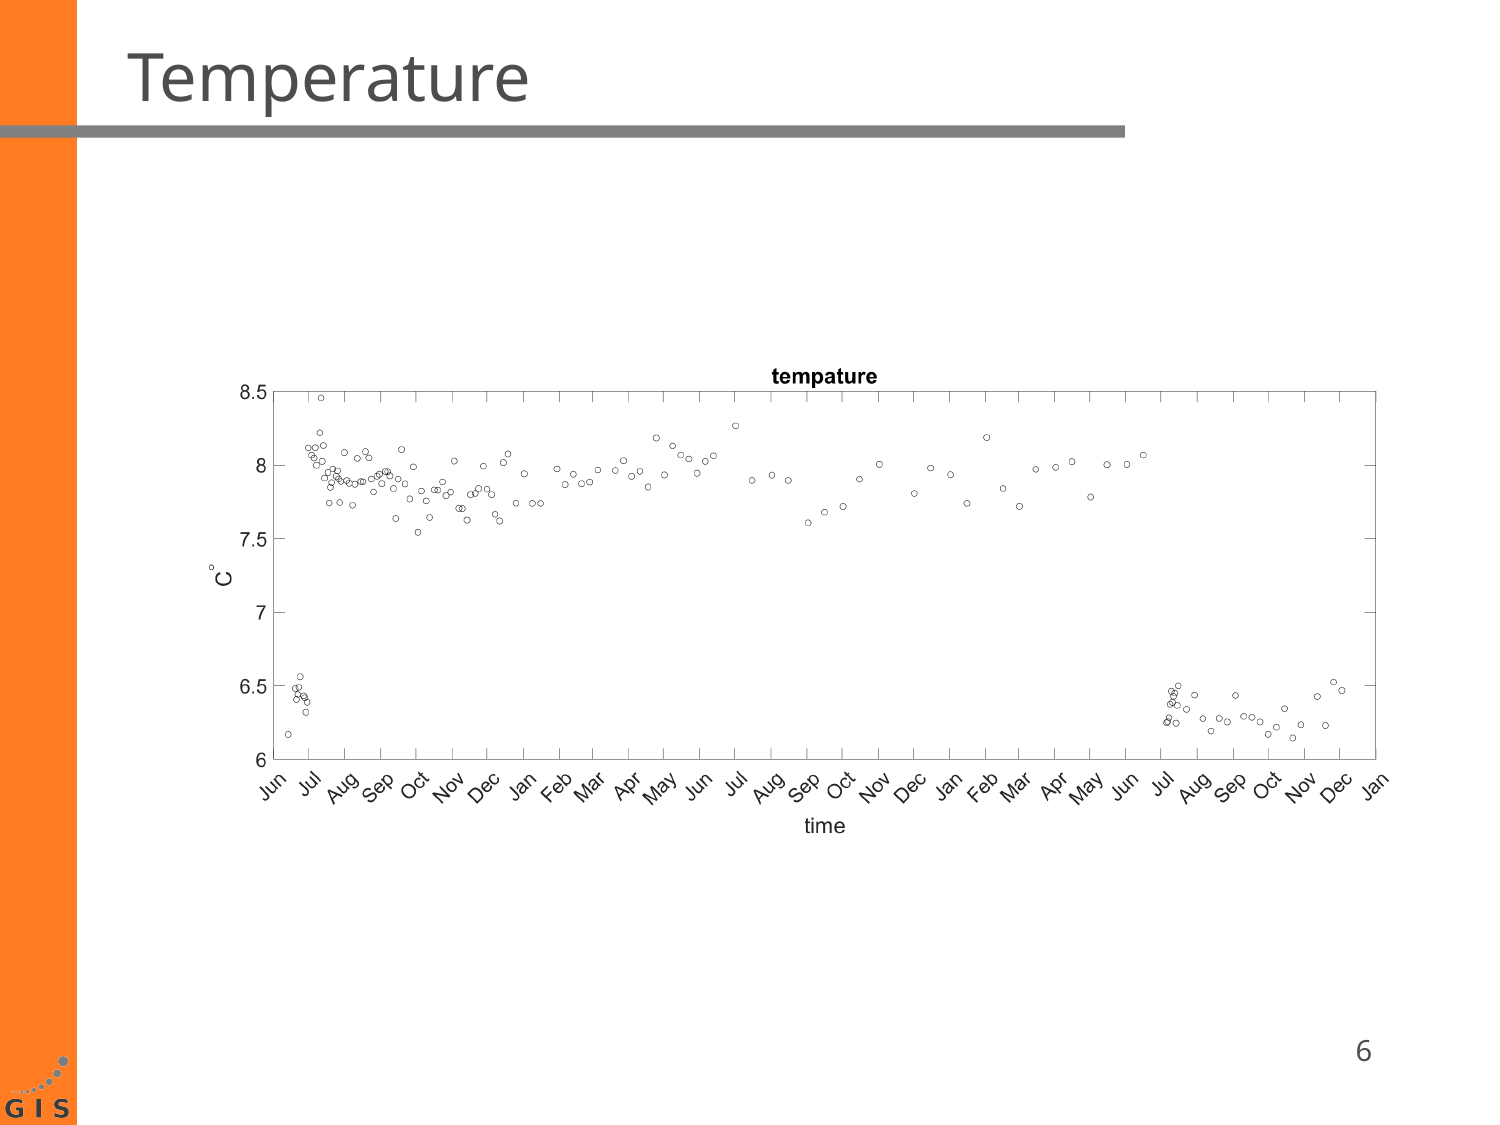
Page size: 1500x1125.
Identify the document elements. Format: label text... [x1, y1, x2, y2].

picture [5, 1056, 69, 1118]
slide_number 6 [1074, 1024, 1388, 1101]
title Temperature [112, 37, 1388, 113]
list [88, 219, 1500, 957]
